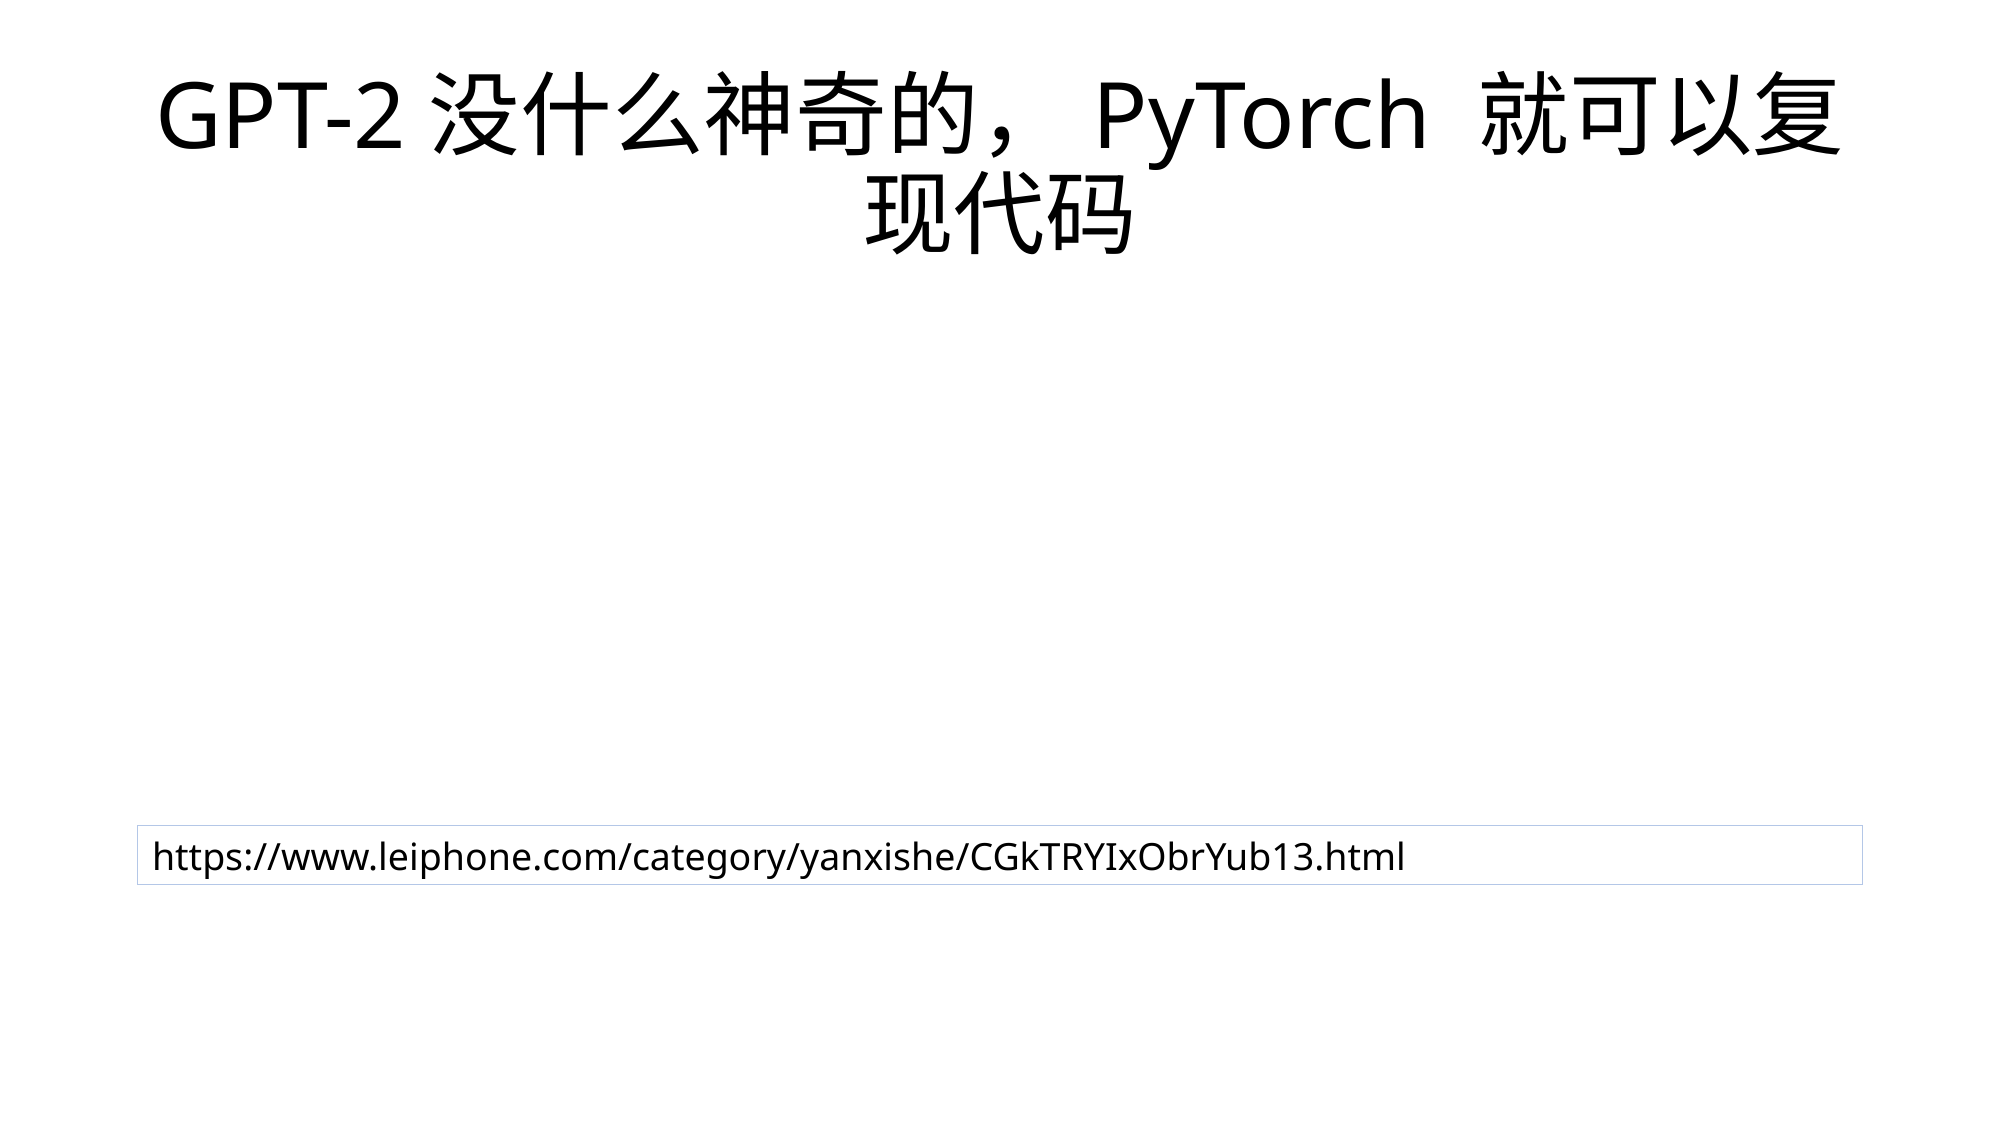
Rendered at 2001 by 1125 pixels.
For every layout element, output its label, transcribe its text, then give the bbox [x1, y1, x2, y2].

text_box https://www.leiphone.com/category/yanxishe/CGkTRYIxObrYub13.html [137, 825, 1863, 885]
title GPT-2没什么神奇的，PyTorch 就可以复现代码 [137, 59, 1863, 278]
